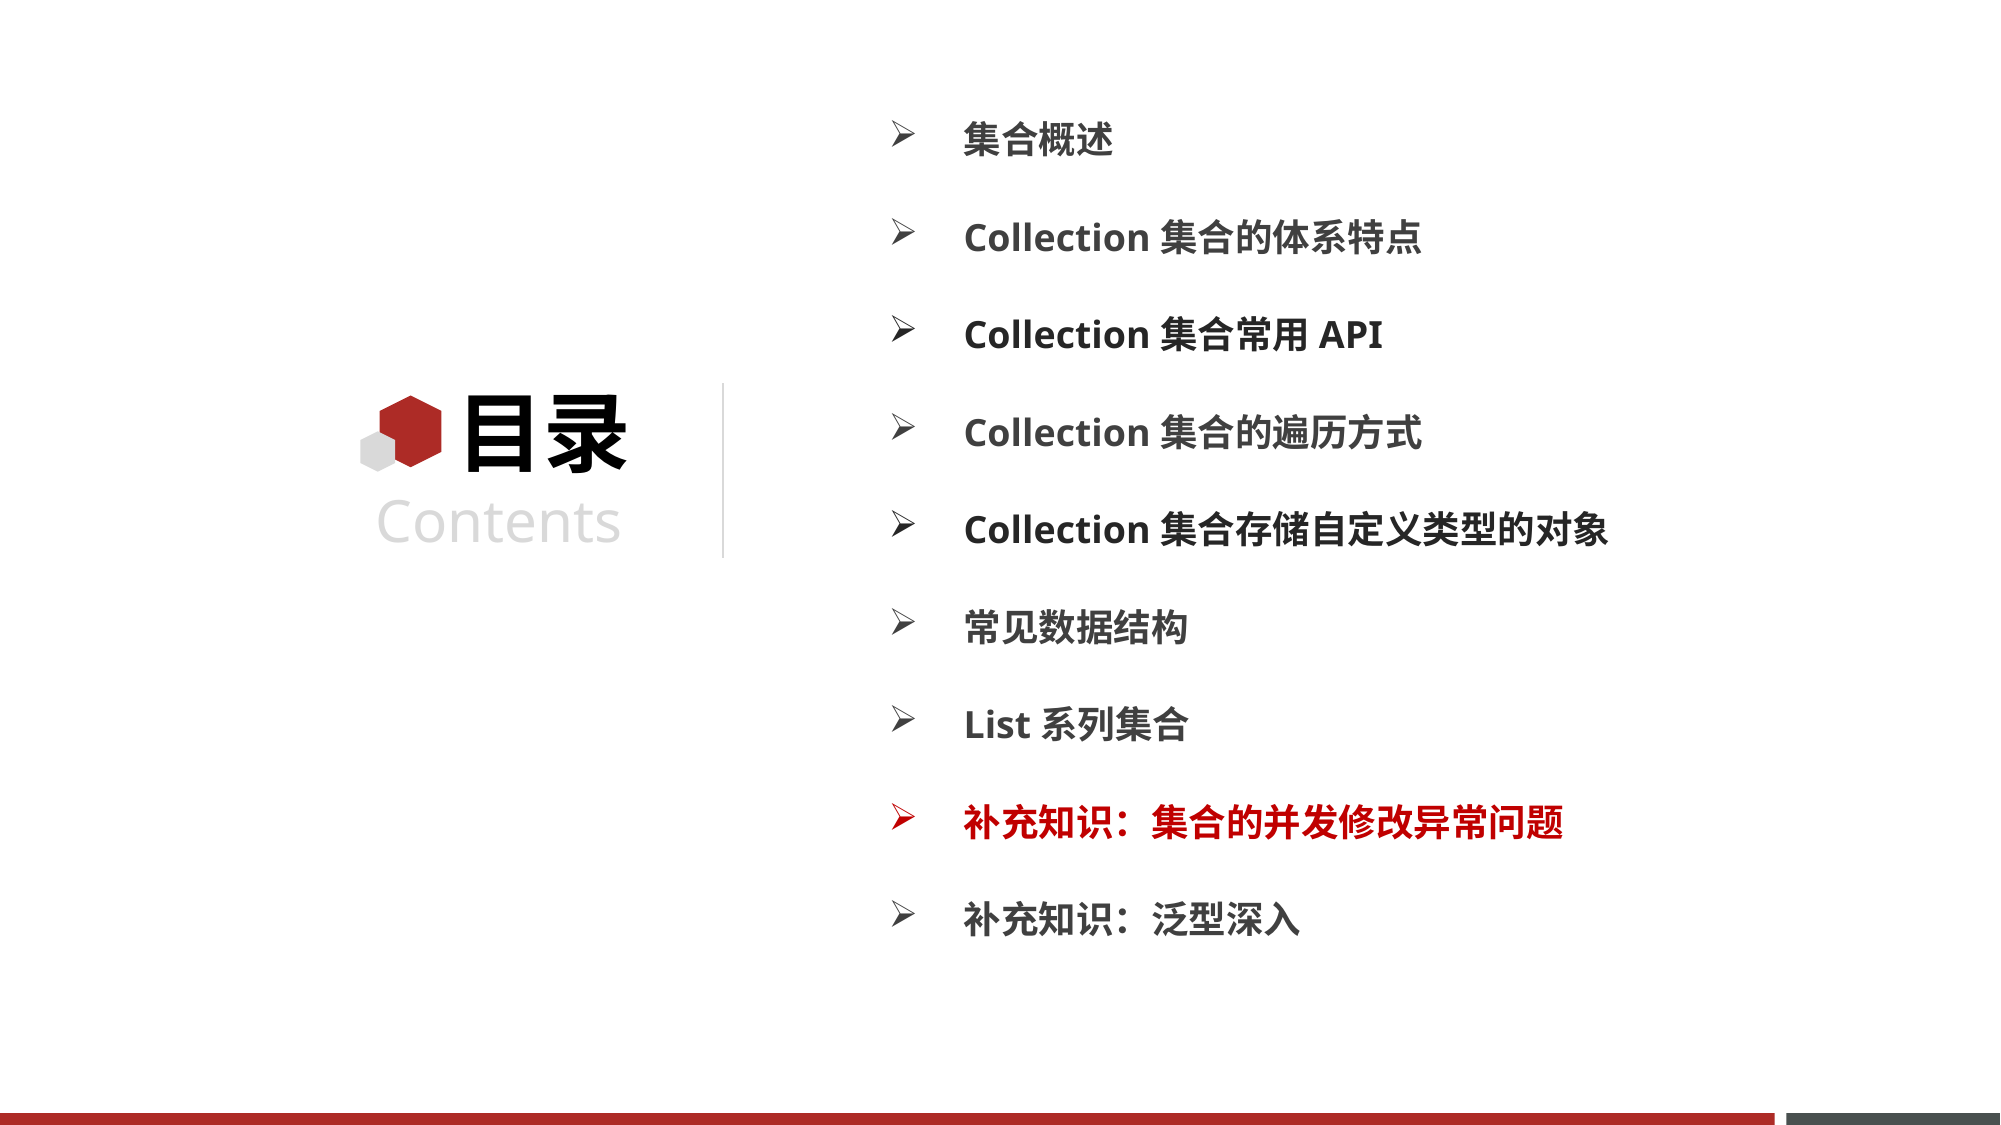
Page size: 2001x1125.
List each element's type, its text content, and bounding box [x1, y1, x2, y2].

list 集合概述 Collection集合的体系特点 Collection集合常用API Collection集合的遍历方式 Collection集合存储自定义类型的对象 常见数据结构 List系列集合 补充知识：集合的并发修改异常问题 补充知识：泛型深入 [873, 157, 1854, 856]
